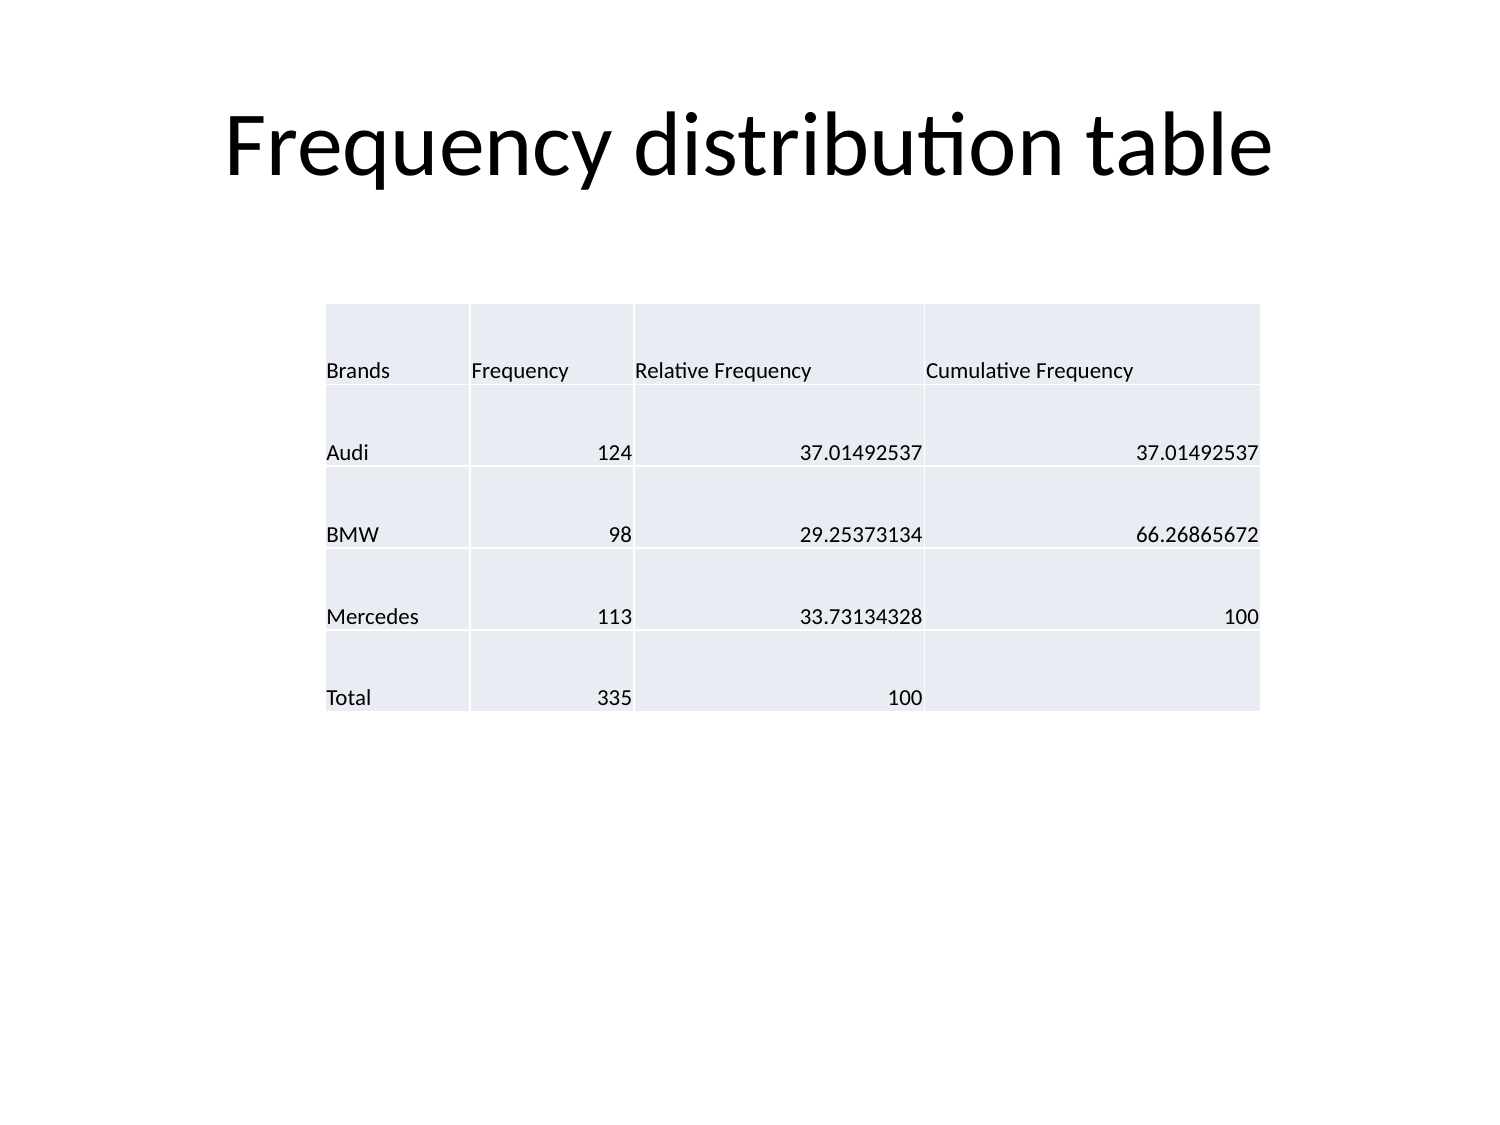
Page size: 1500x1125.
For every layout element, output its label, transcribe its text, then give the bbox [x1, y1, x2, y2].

table_cell 98 [471, 467, 633, 547]
table_cell 113 [471, 549, 633, 629]
table_cell 33.73134328 [635, 549, 924, 629]
title Frequency distribution table [75, 45, 1425, 233]
table_cell 29.25373134 [635, 467, 924, 547]
table_cell 37.01492537 [635, 385, 924, 465]
table_cell 37.01492537 [925, 385, 1260, 465]
table_cell 100 [925, 549, 1260, 629]
table_cell 66.26865672 [925, 467, 1260, 547]
table_header Frequency [471, 304, 633, 384]
table_header Relative Frequency [635, 304, 924, 384]
table_cell [925, 631, 1260, 711]
table_cell Audi [326, 385, 469, 465]
table_header Brands [326, 304, 469, 384]
table_cell BMW [326, 467, 469, 547]
table_cell Total [326, 631, 469, 711]
table_header Cumulative Frequency [925, 304, 1260, 384]
table_cell 100 [635, 631, 924, 711]
table_cell Mercedes [326, 549, 469, 629]
table_cell 335 [471, 631, 633, 711]
table_cell 124 [471, 385, 633, 465]
